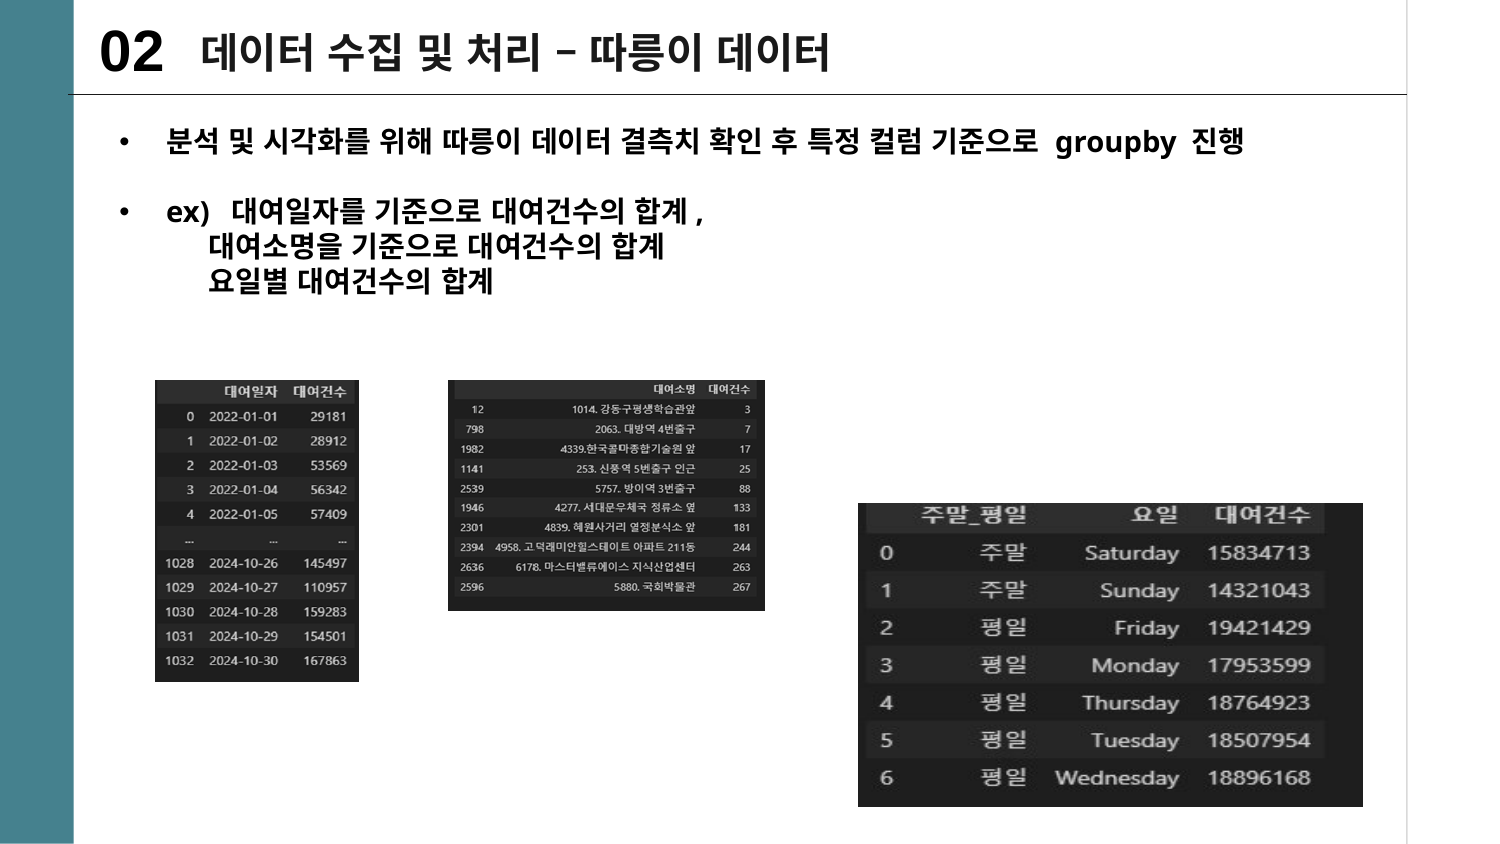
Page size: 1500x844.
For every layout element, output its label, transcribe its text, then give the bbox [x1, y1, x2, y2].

picture [154, 380, 359, 682]
text_box 데이터 수집 및 처리 – 따릉이 데이터 [185, 11, 1028, 86]
picture [448, 380, 765, 611]
text_box 분석 및 시각화를 위해 따릉이 데이터 결측치 확인 후 특정 컬럼 기준으로 groupby 진행 ex) 대여일자를 기준으로 대여건수의 합계, 대여소명을 기준으로 대여건수의 합계 요일별 대여건수의 합계 [104, 116, 1340, 341]
picture [858, 503, 1363, 807]
text_box 02 [85, 5, 205, 91]
